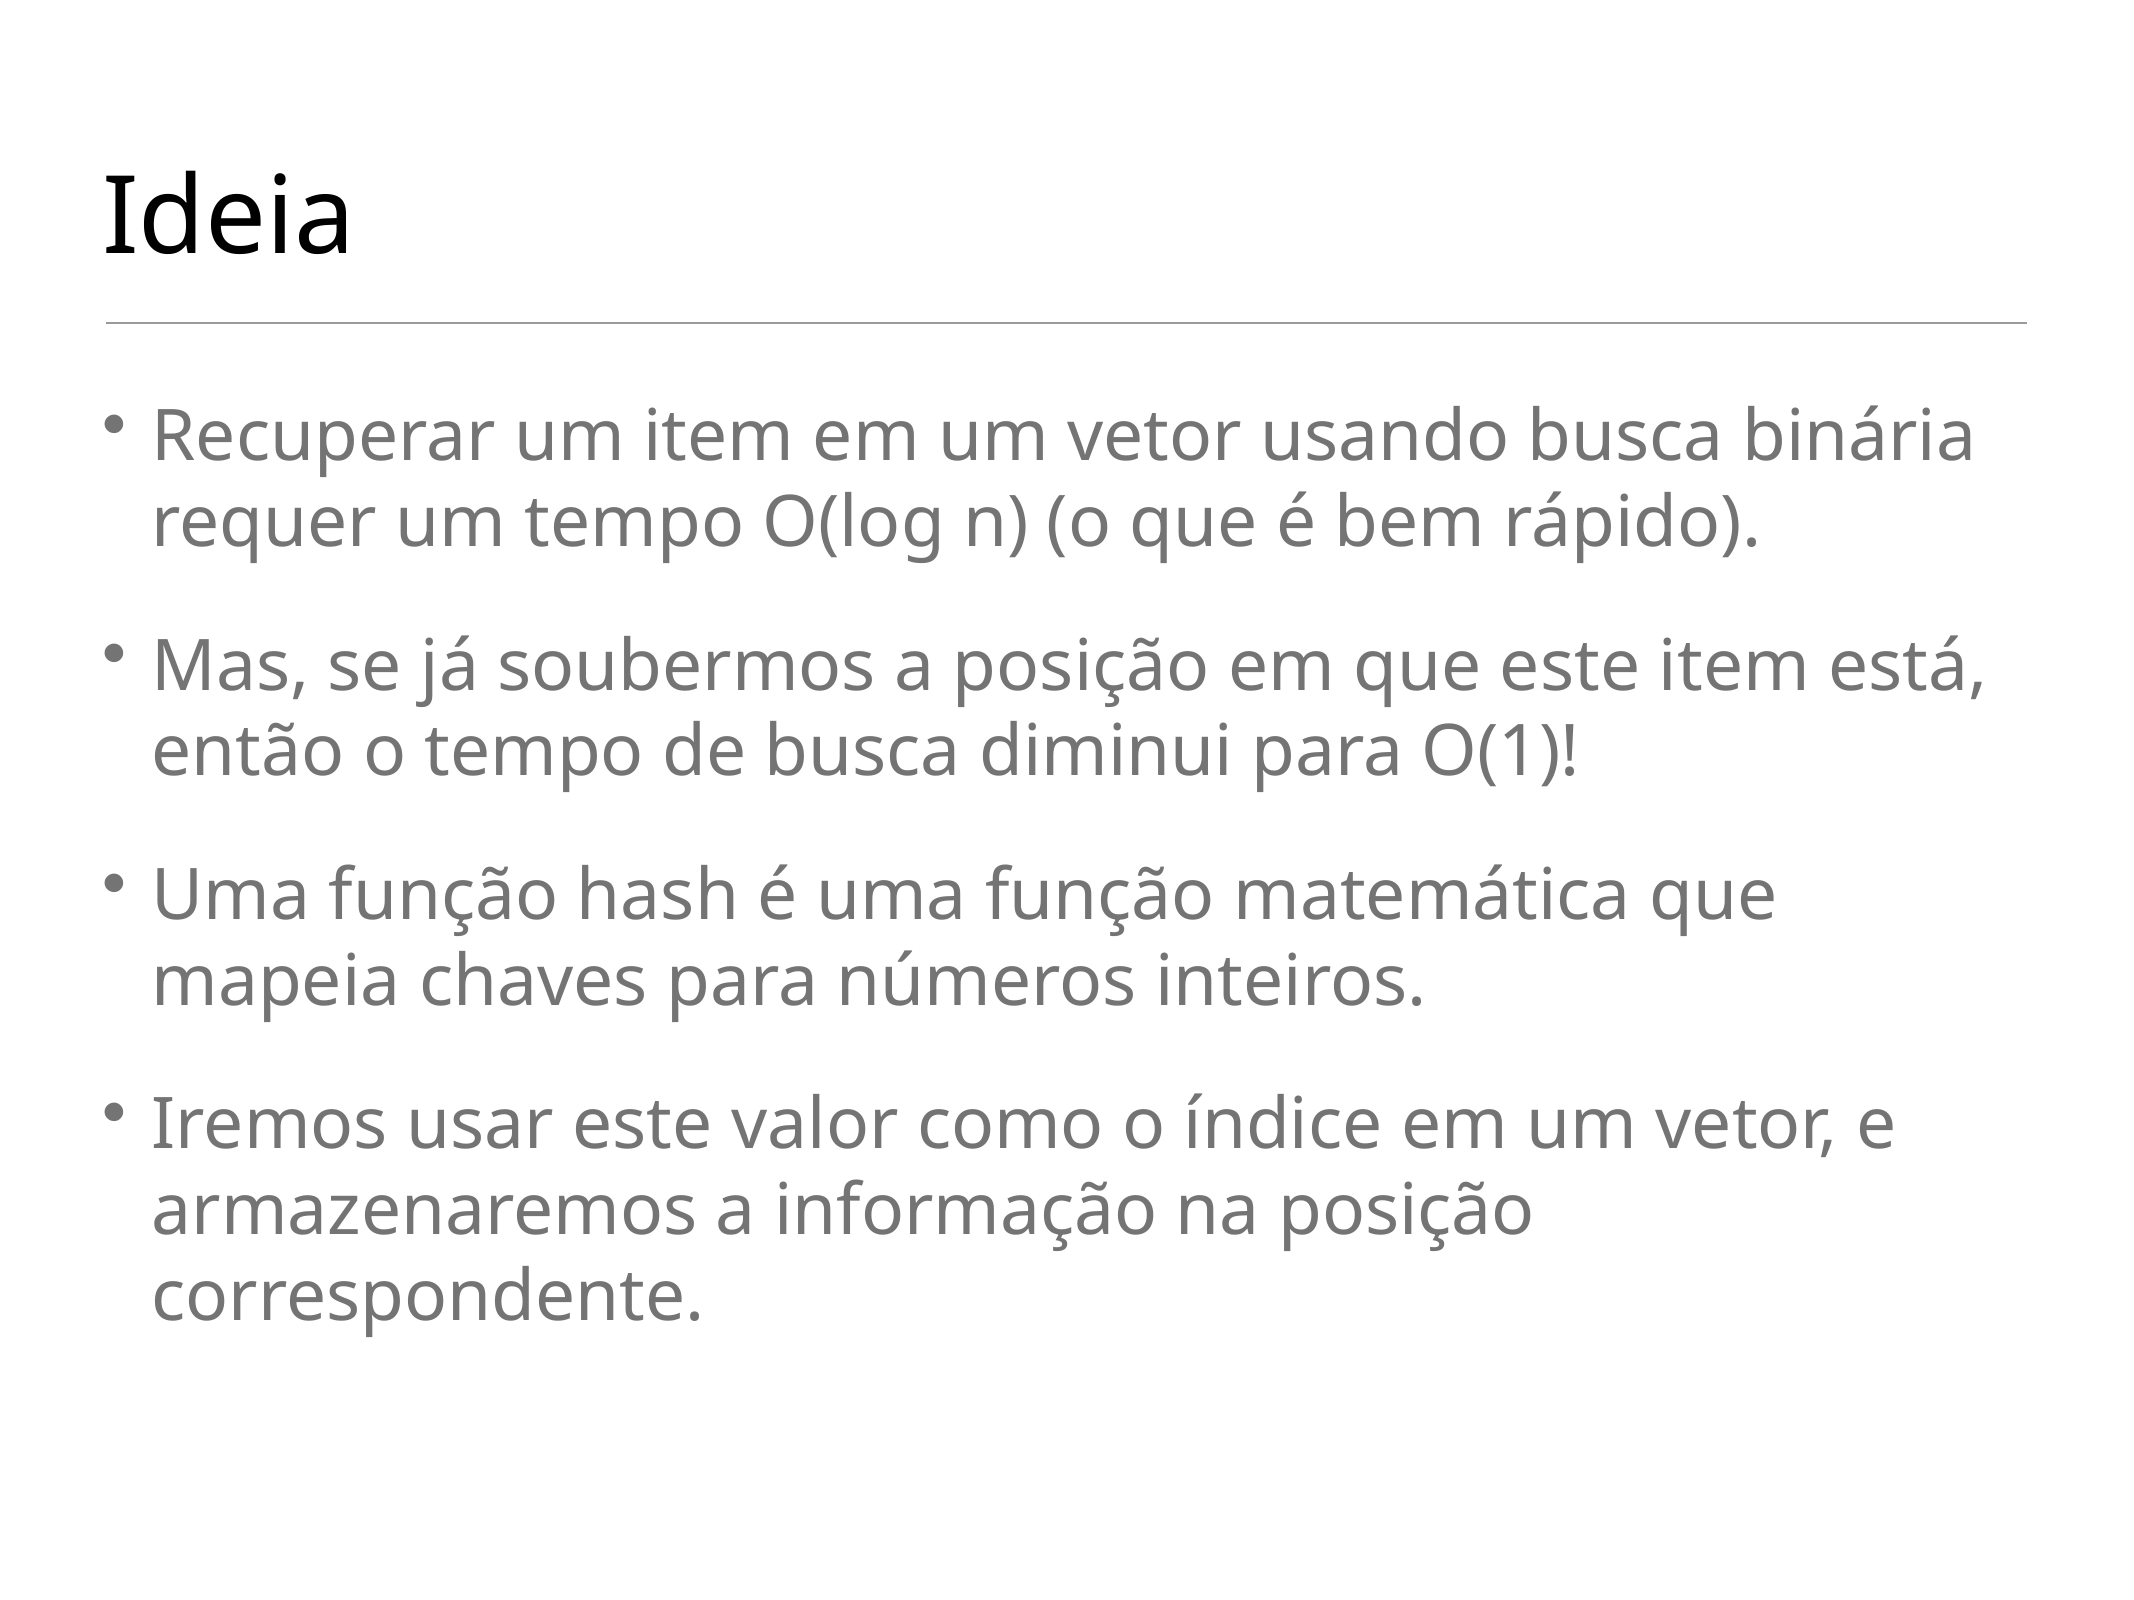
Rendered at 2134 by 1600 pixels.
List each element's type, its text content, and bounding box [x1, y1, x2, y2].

title Ideia [93, 53, 2041, 284]
list Recuperar um item em um vetor usando busca binária requer um tempo O(log n) (o que é bem rápido). Mas, se já soubermos a posição em que este item está, então o tempo de busca diminui para O(1)! Uma função hash é uma função matemática que mapeia chaves para números inteiros. Iremos usar este valor como o índice em um vetor, e armazenaremos a informação na posição correspondente. [93, 380, 2041, 1470]
